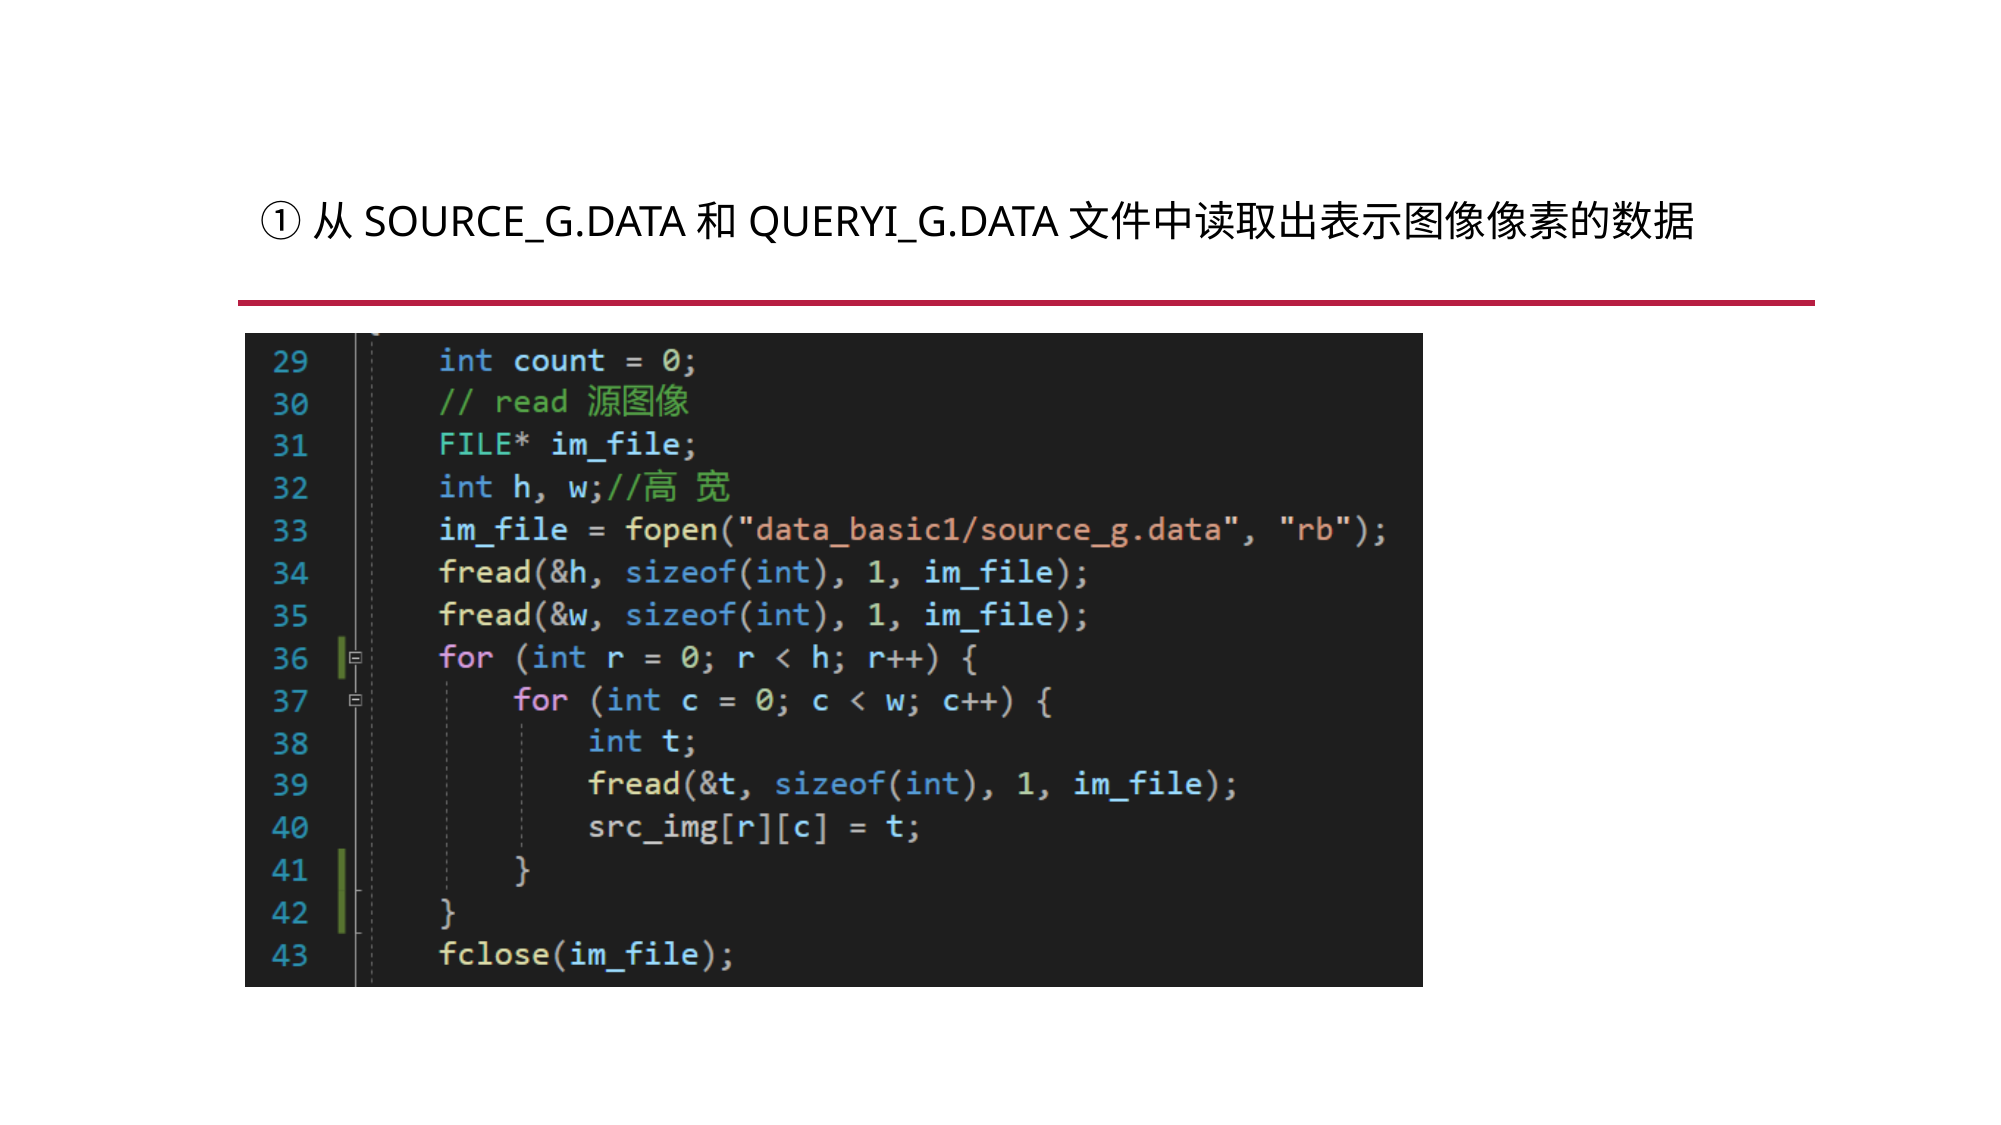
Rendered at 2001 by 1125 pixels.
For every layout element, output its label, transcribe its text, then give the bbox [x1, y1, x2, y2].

title ①从source_g.data和queryi_g.data文件中读取出表示图像像素的数据 [245, 193, 1821, 366]
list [245, 332, 1424, 987]
